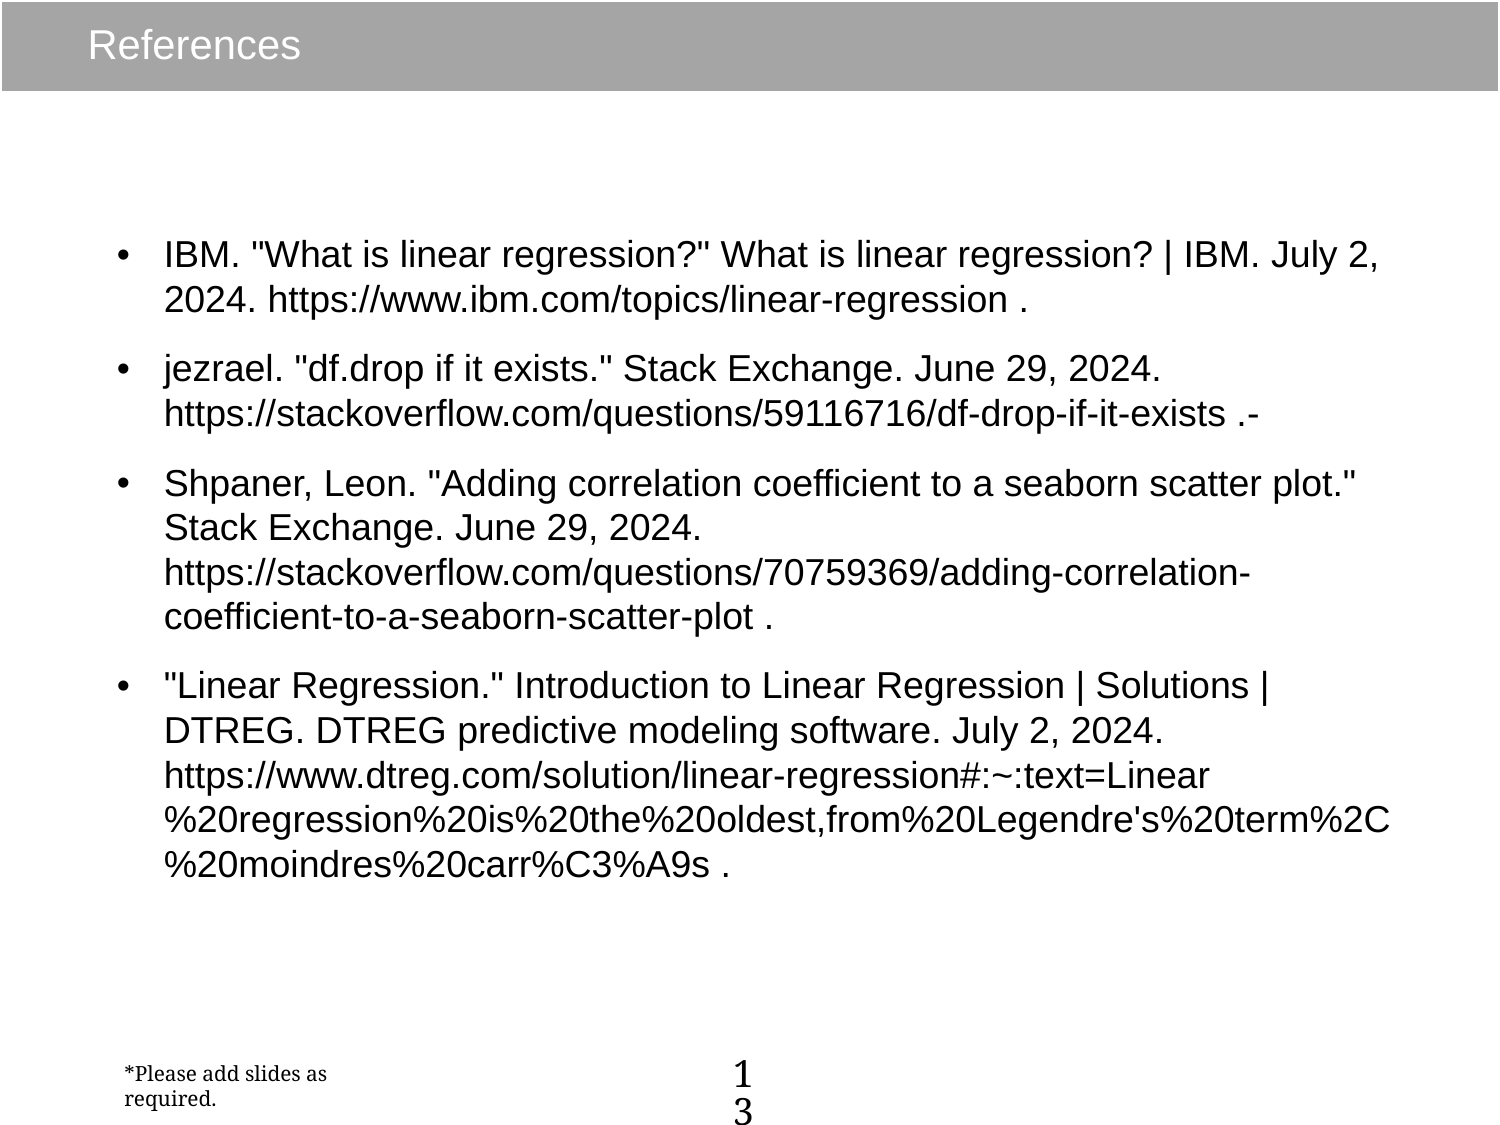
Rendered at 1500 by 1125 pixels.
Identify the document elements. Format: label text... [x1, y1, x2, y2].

title References [79, 2, 1231, 91]
list IBM. "What is linear regression?" What is linear regression? | IBM. July 2, 2024. https://www.ibm.com/topics/linear-regression . jezrael. "df.drop if it exists." Stack Exchange. June 29, 2024. https://stackoverflow.com/questions/59116716/df-drop-if-it-exists .- Shpaner, Leon. "Adding correlation coefficient to a seaborn scatter plot." Stack Exchange. June 29, 2024. https://stackoverflow.com/questions/70759369/adding-correlation-coefficient-to-a-seaborn-scatter-plot . "Linear Regression." Introduction to Linear Regression | Solutions | DTREG. DTREG predictive modeling software. July 2, 2024. https://www.dtreg.com/solution/linear-regression#:~:text=Linear%20regression%20is%20the%20oldest,from%20Legendre's%20term%2C%20moindres%20carr%C3%A9s . [109, 224, 1411, 906]
slide_number 13 [725, 1042, 775, 1125]
text_box *Please add slides as required. [116, 1053, 413, 1118]
